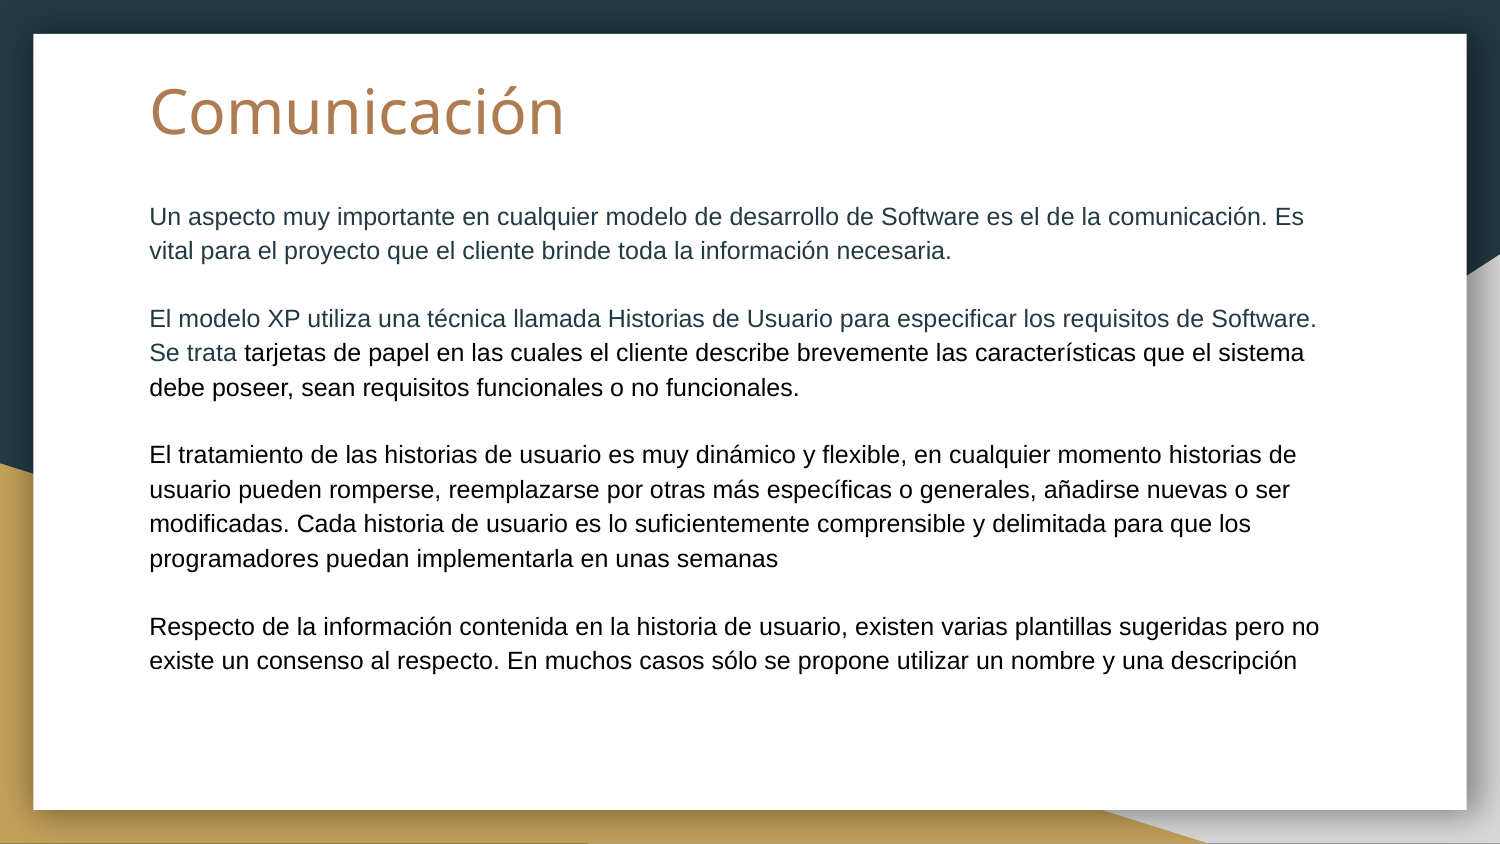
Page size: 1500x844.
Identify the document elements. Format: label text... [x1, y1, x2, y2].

title Comunicación [134, 57, 1366, 153]
list Un aspecto muy importante en cualquier modelo de desarrollo de Software es el de la comunicación. Es vital para el proyecto que el cliente brinde toda la información necesaria. El modelo XP utiliza una técnica llamada Historias de Usuario para especificar los requisitos de Software. Se trata tarjetas de papel en las cuales el cliente describe brevemente las características que el sistema debe poseer, sean requisitos funcionales o no funcionales. El tratamiento de las historias de usuario es muy dinámico y flexible, en cualquier momento historias de usuario pueden romperse, reemplazarse por otras más específicas o generales, añadirse nuevas o ser modificadas. Cada historia de usuario es lo suficientemente comprensible y delimitada para que los programadores puedan implementarla en unas semanas Respecto de la información contenida en la historia de usuario, existen varias plantillas sugeridas pero no existe un consenso al respecto. En muchos casos sólo se propone utilizar un nombre y una descripción [134, 180, 1366, 729]
